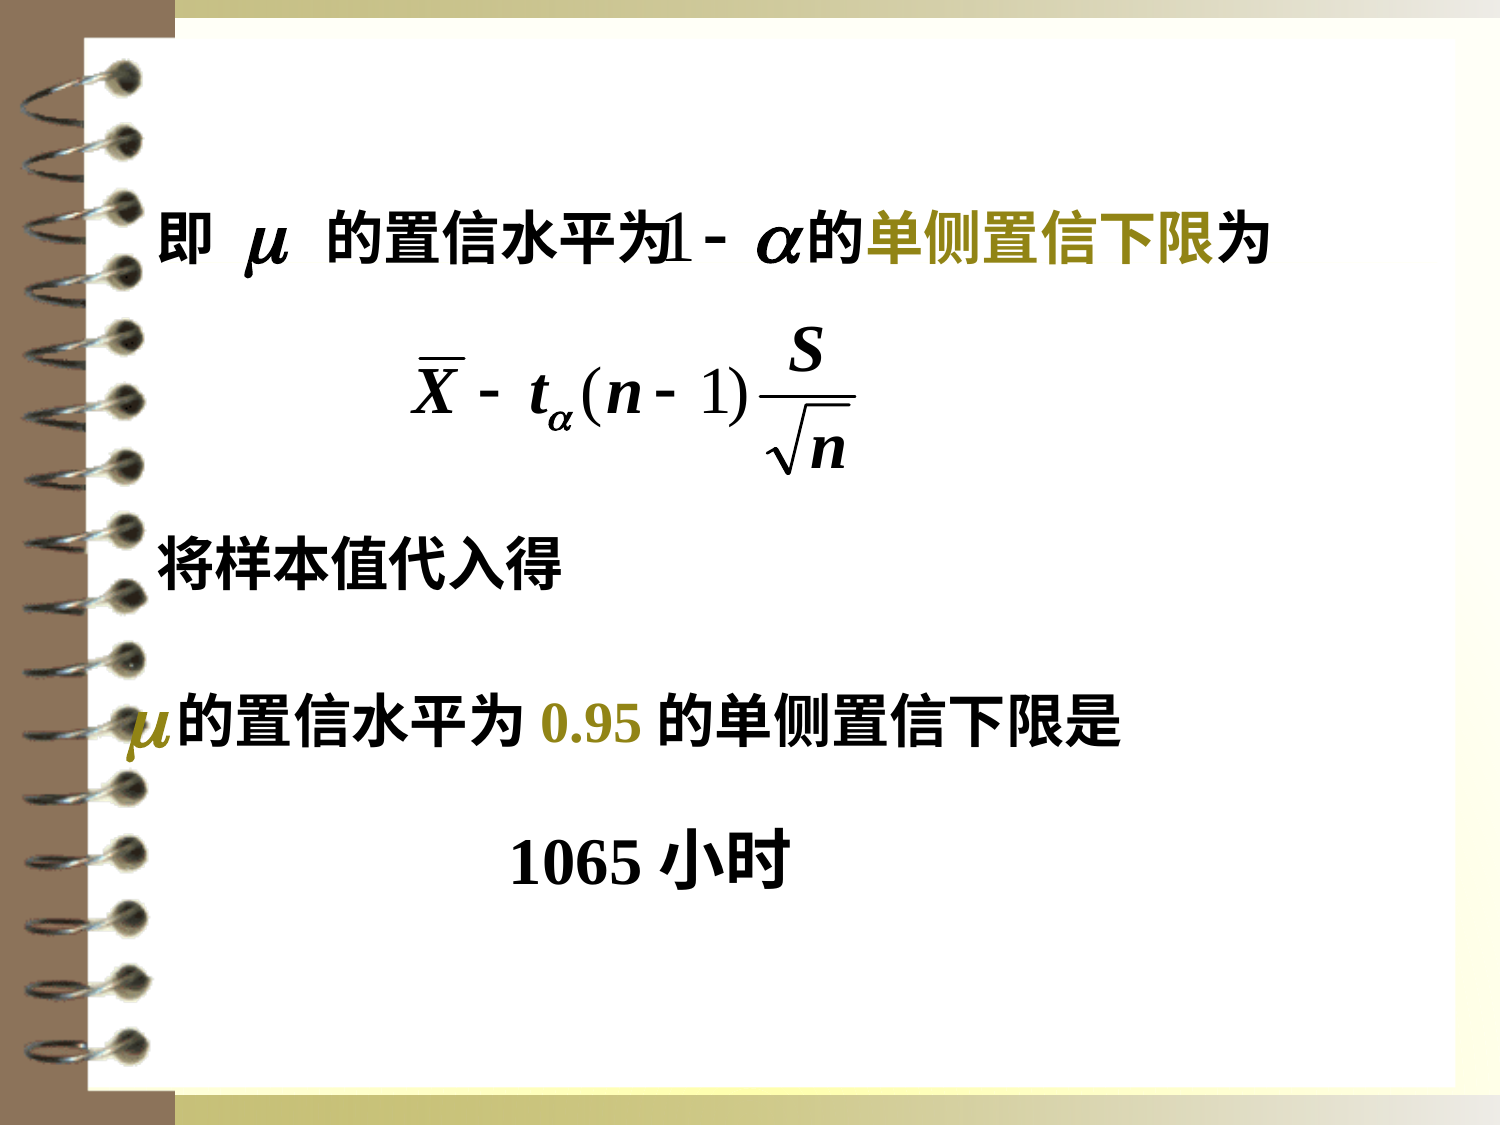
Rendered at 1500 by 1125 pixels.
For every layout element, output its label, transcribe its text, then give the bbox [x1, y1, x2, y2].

text_box 1065小时 [493, 810, 807, 905]
text_box 将样本值代入得 [114, 519, 752, 604]
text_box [654, 193, 815, 277]
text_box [111, 676, 1127, 773]
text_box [396, 306, 868, 492]
text_box 即 [142, 193, 230, 279]
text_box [229, 212, 302, 289]
text_box 的置信水平为 的单侧置信下限为 [815, 193, 1289, 279]
text_box 的置信水平为 的单侧置信下限为 [310, 193, 654, 279]
picture [0, 0, 175, 1125]
